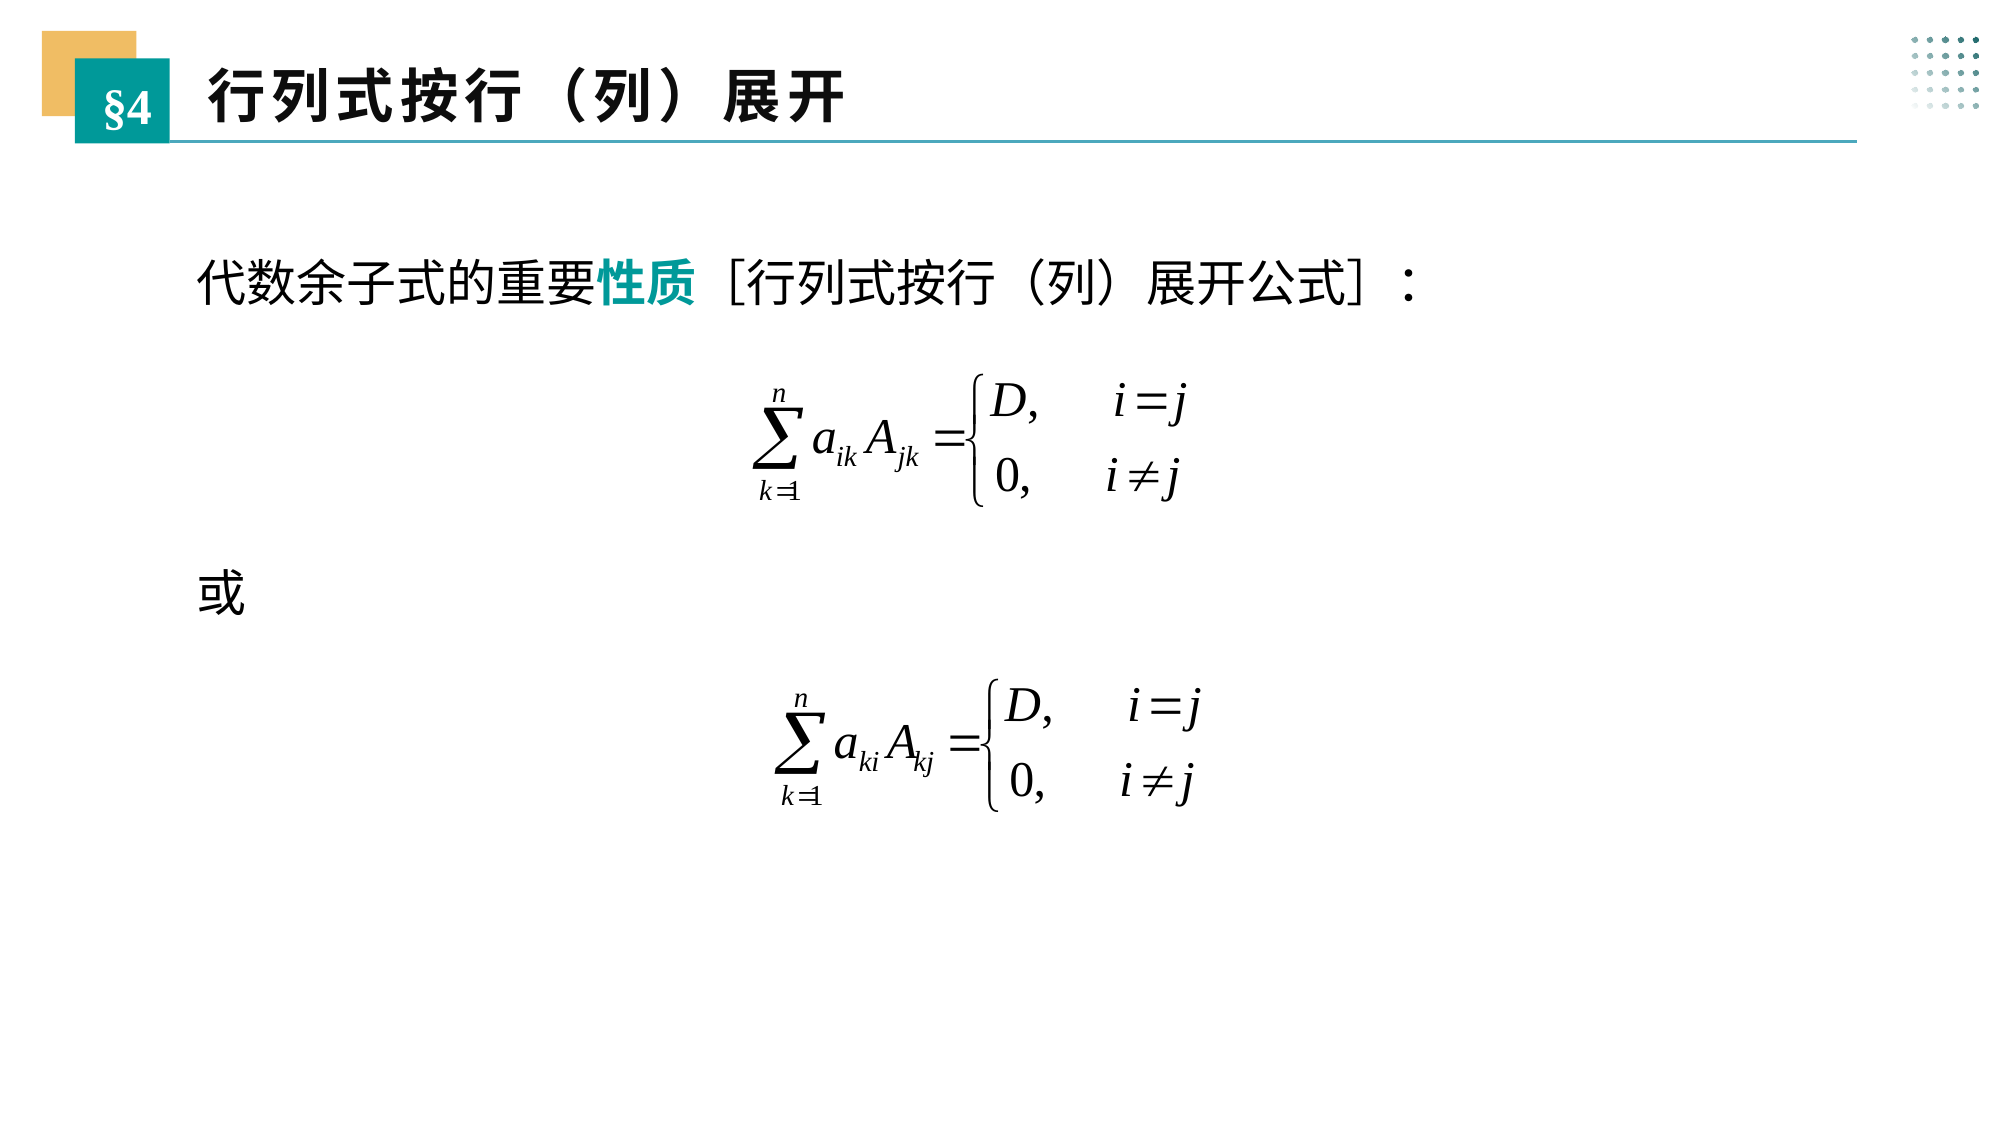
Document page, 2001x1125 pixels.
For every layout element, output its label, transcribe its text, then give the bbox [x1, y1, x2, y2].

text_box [771, 674, 1207, 817]
text_box 或 [181, 554, 1883, 629]
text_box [79, 51, 1006, 143]
text_box 代数余子式的重要性质［行列式按行（列）展开公式］： [181, 213, 1618, 319]
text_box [749, 370, 1194, 512]
